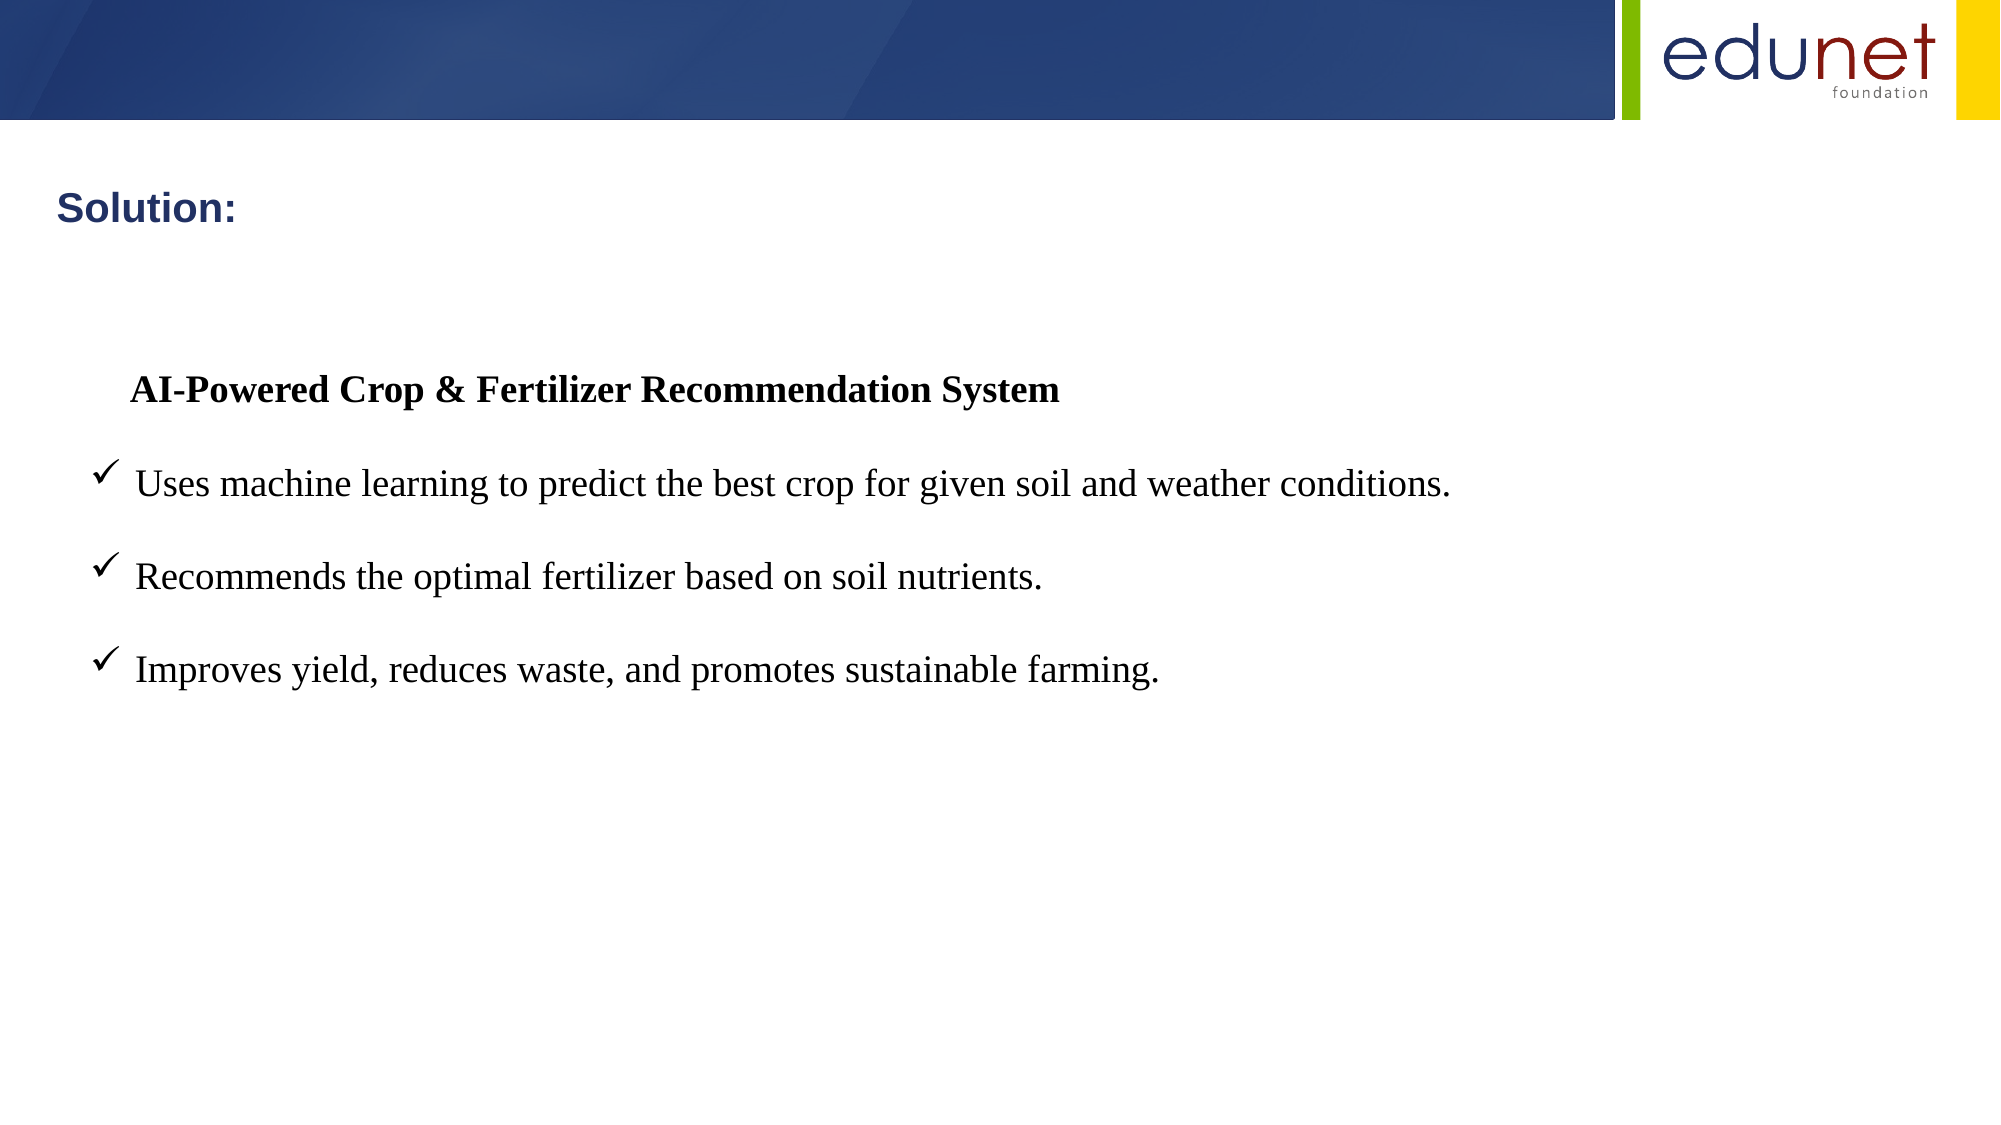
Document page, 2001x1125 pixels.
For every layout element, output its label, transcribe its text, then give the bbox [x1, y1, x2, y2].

picture [1652, 12, 1948, 108]
text_box 🌱 AI-Powered Crop & Fertilizer Recommendation System Uses machine learning to predict the best crop for given soil and weather conditions. Recommends the optimal fertilizer based on soil nutrients. Improves yield, reduces waste, and promotes sustainable farming. [75, 310, 1864, 745]
text_box Solution: [41, 172, 1043, 238]
